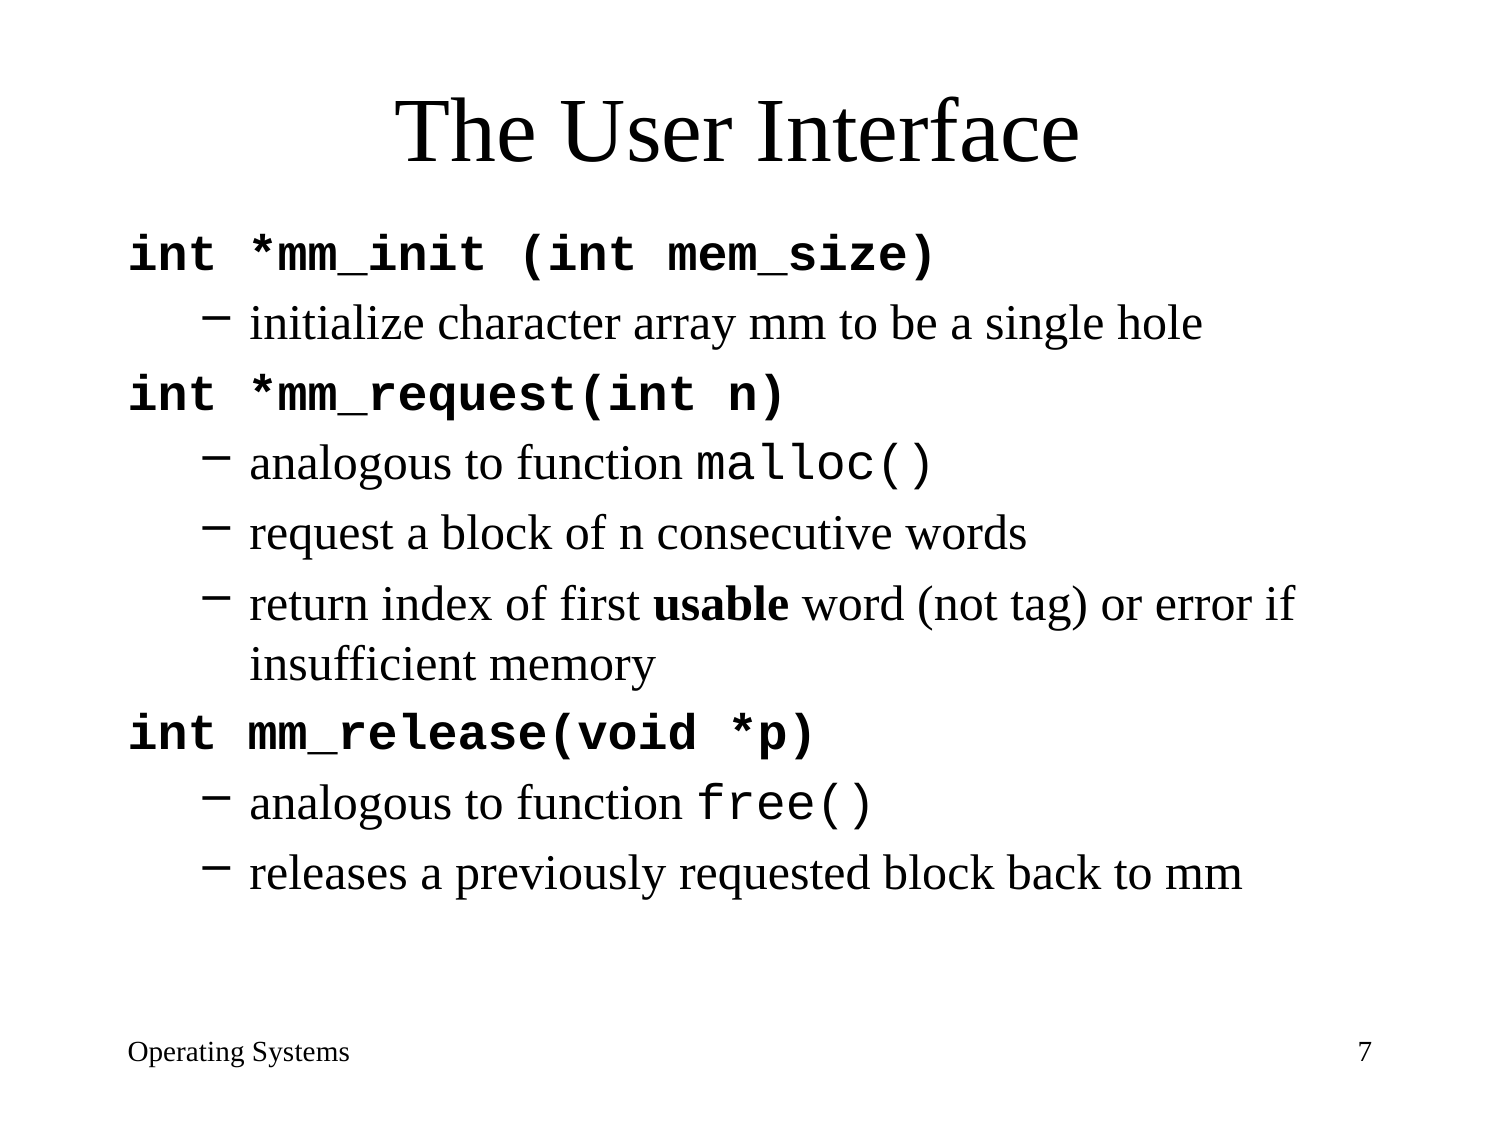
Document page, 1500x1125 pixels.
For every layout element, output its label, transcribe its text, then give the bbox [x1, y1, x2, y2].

list int *mm_init (int mem_size) initialize character array mm to be a single hole int *mm_request(int n) analogous to function malloc() request a block of n consecutive words return index of first usable word (not tag) or error if insufficient memory int mm_release(void *p) analogous to function free() releases a previously requested block back to mm [112, 212, 1388, 1001]
slide_number Operating Systems [112, 1024, 426, 1101]
slide_number 7 [1074, 1024, 1388, 1101]
title The User Interface [112, 62, 1388, 188]
